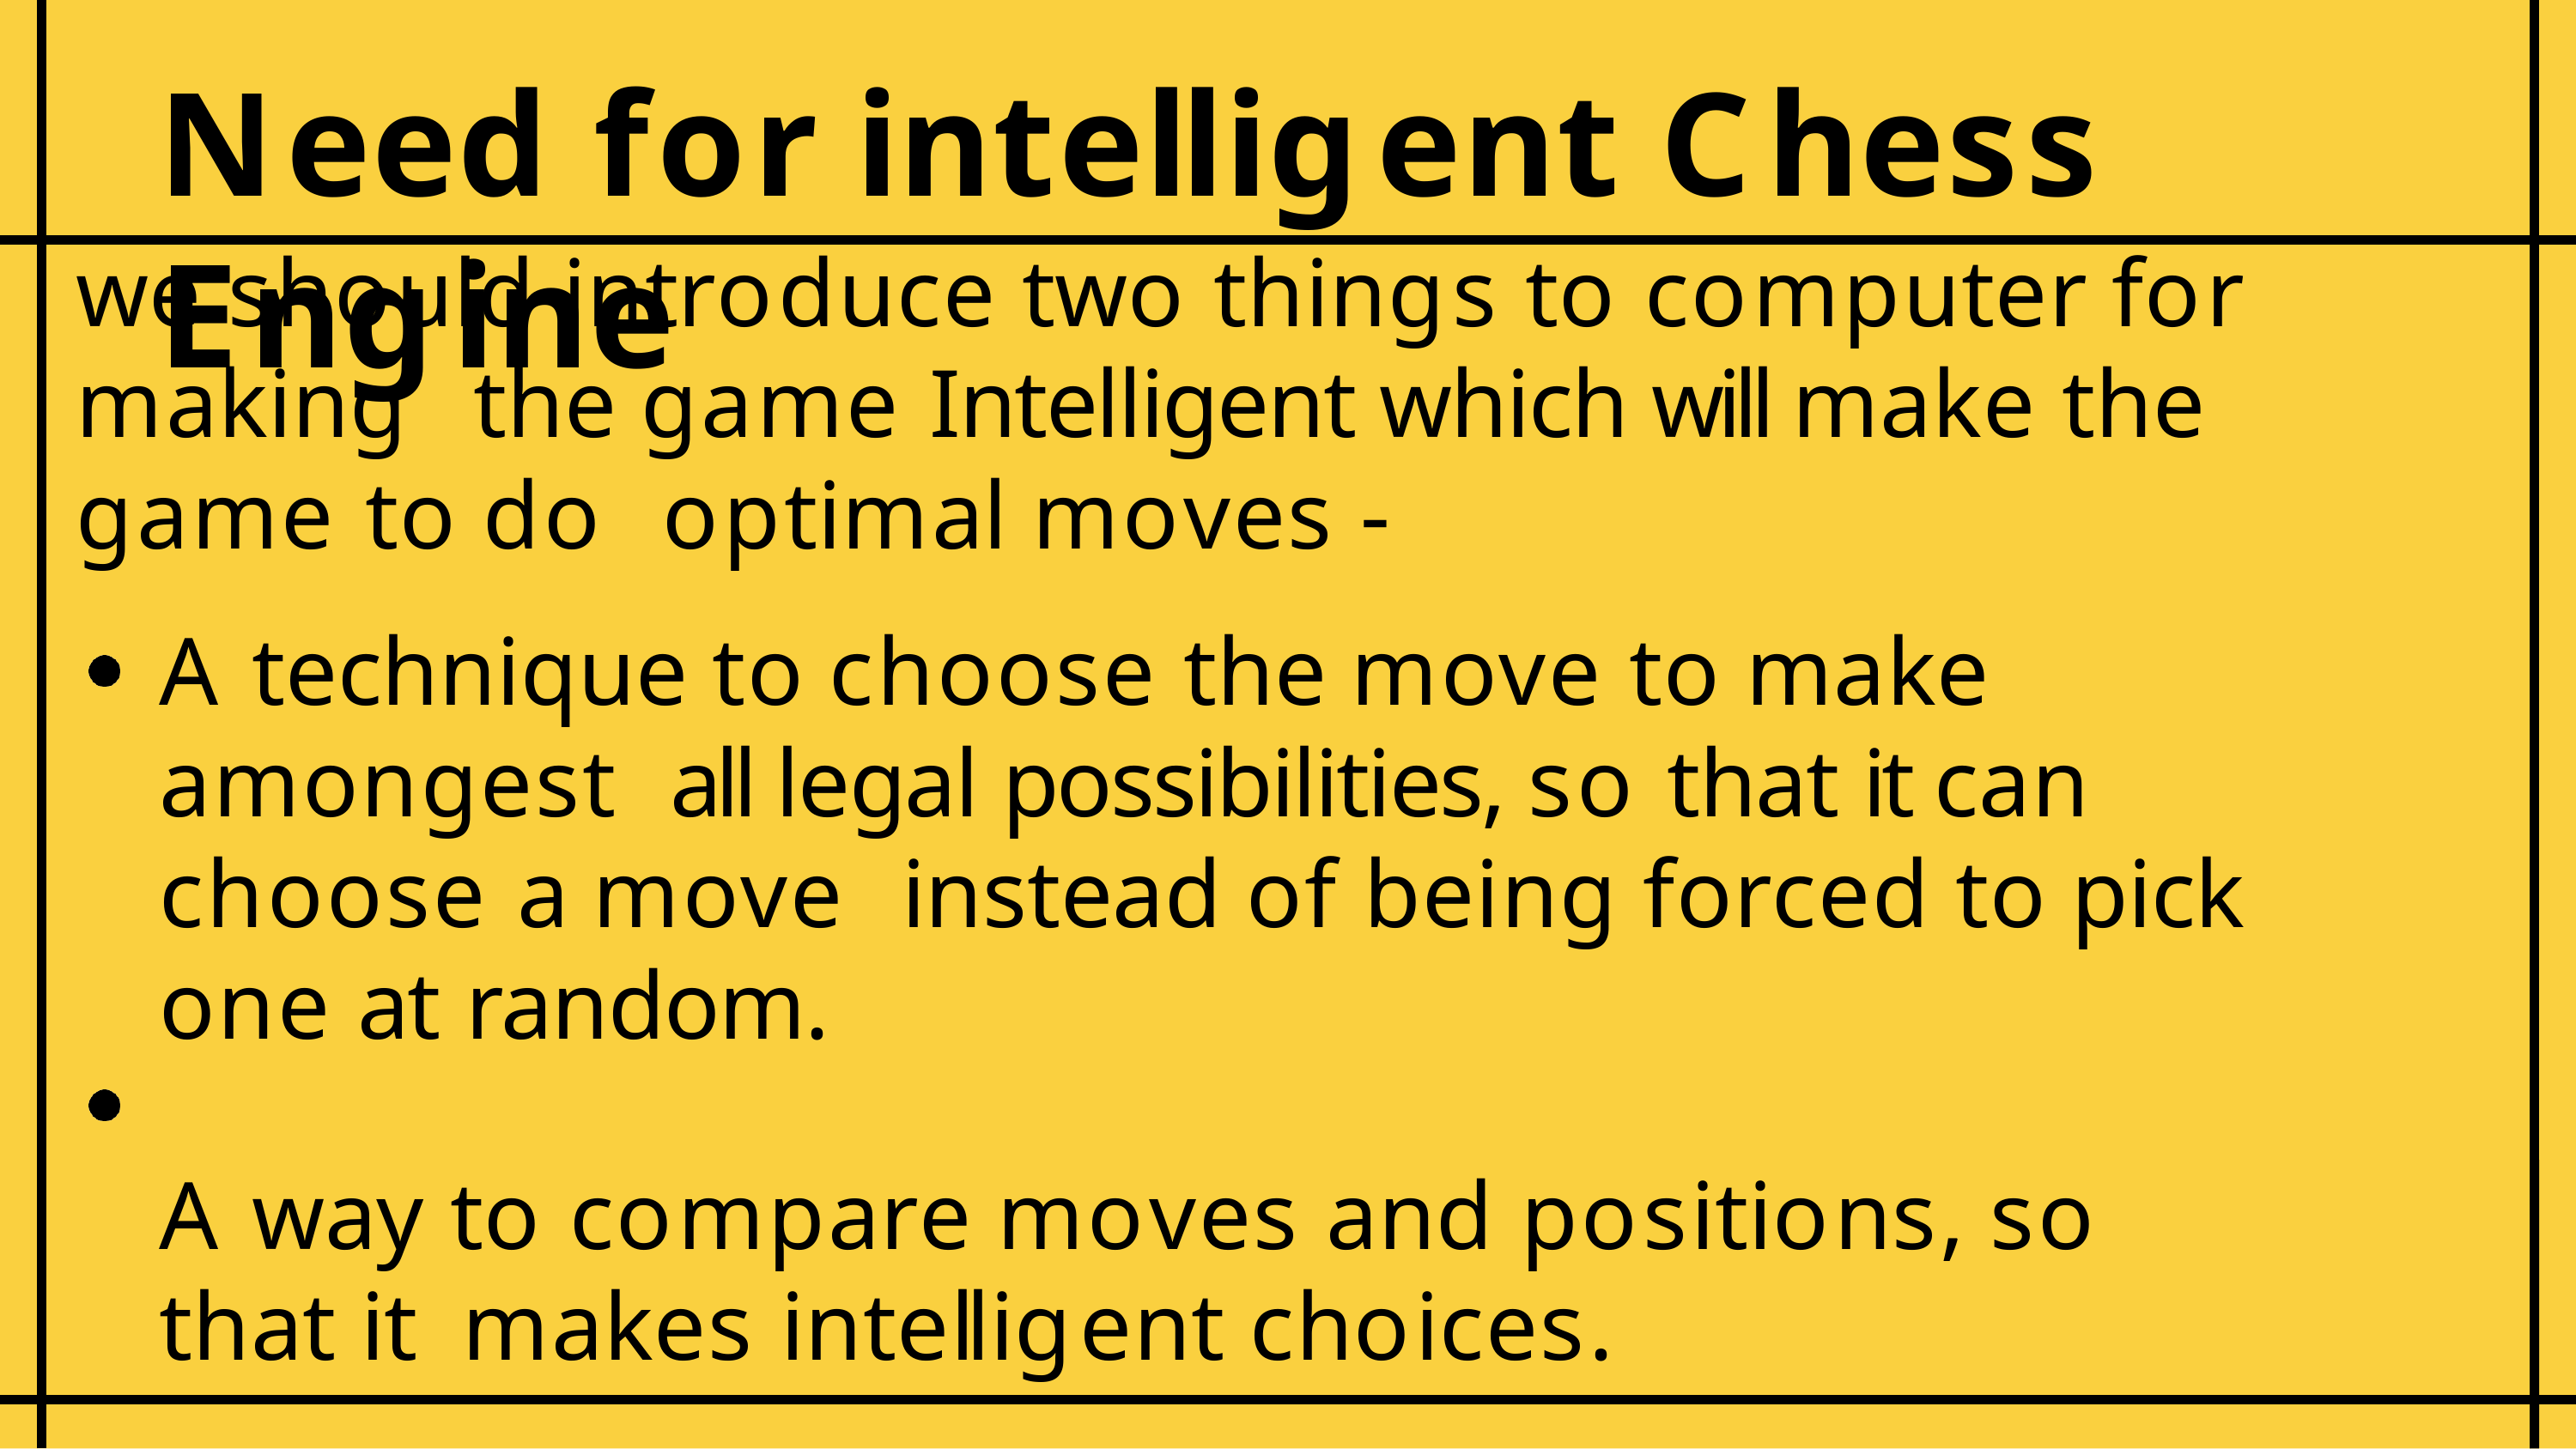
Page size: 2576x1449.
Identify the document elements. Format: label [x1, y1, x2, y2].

text_box [0, 0, 2576, 1449]
